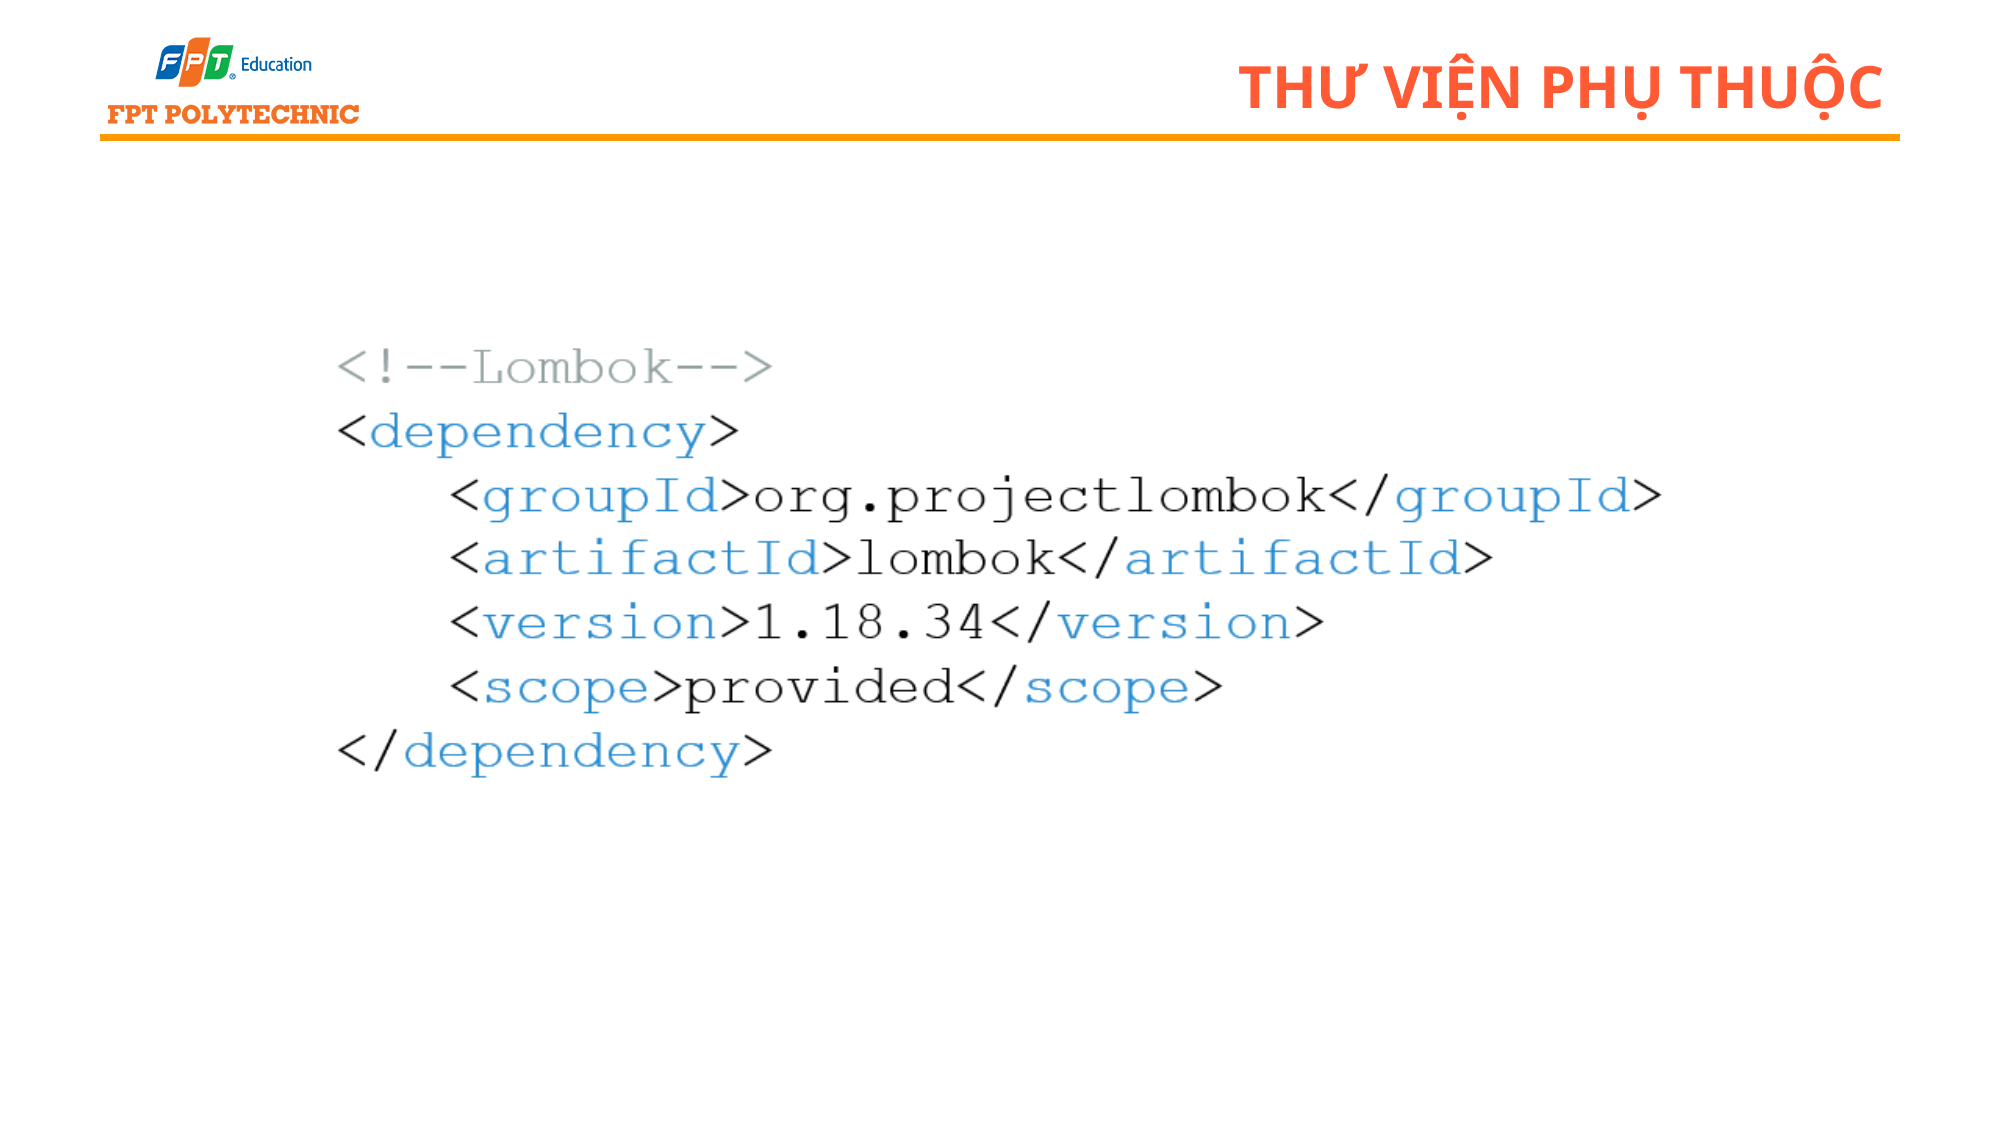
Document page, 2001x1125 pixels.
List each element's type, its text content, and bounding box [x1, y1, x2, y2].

picture [99, 25, 367, 134]
picture [326, 333, 1674, 792]
title Thư viện phụ thuộc [366, 45, 1900, 125]
picture [99, 135, 367, 143]
